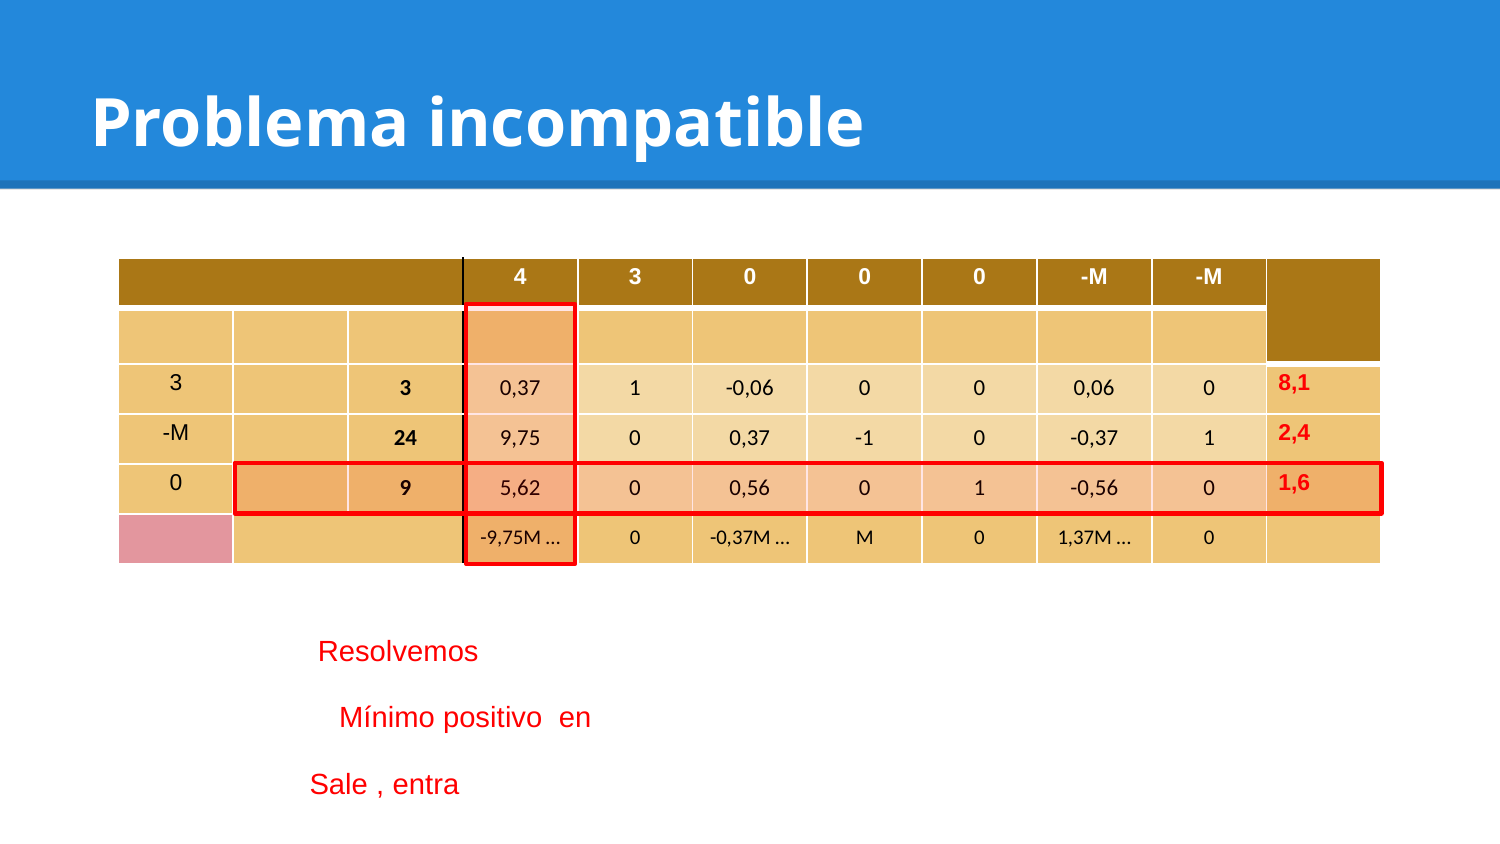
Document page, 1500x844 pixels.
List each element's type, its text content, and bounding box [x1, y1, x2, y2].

text_box [577, 461, 1384, 516]
title Problema incompatible [75, 33, 1425, 175]
text_box [464, 302, 577, 566]
text_box [233, 461, 464, 516]
